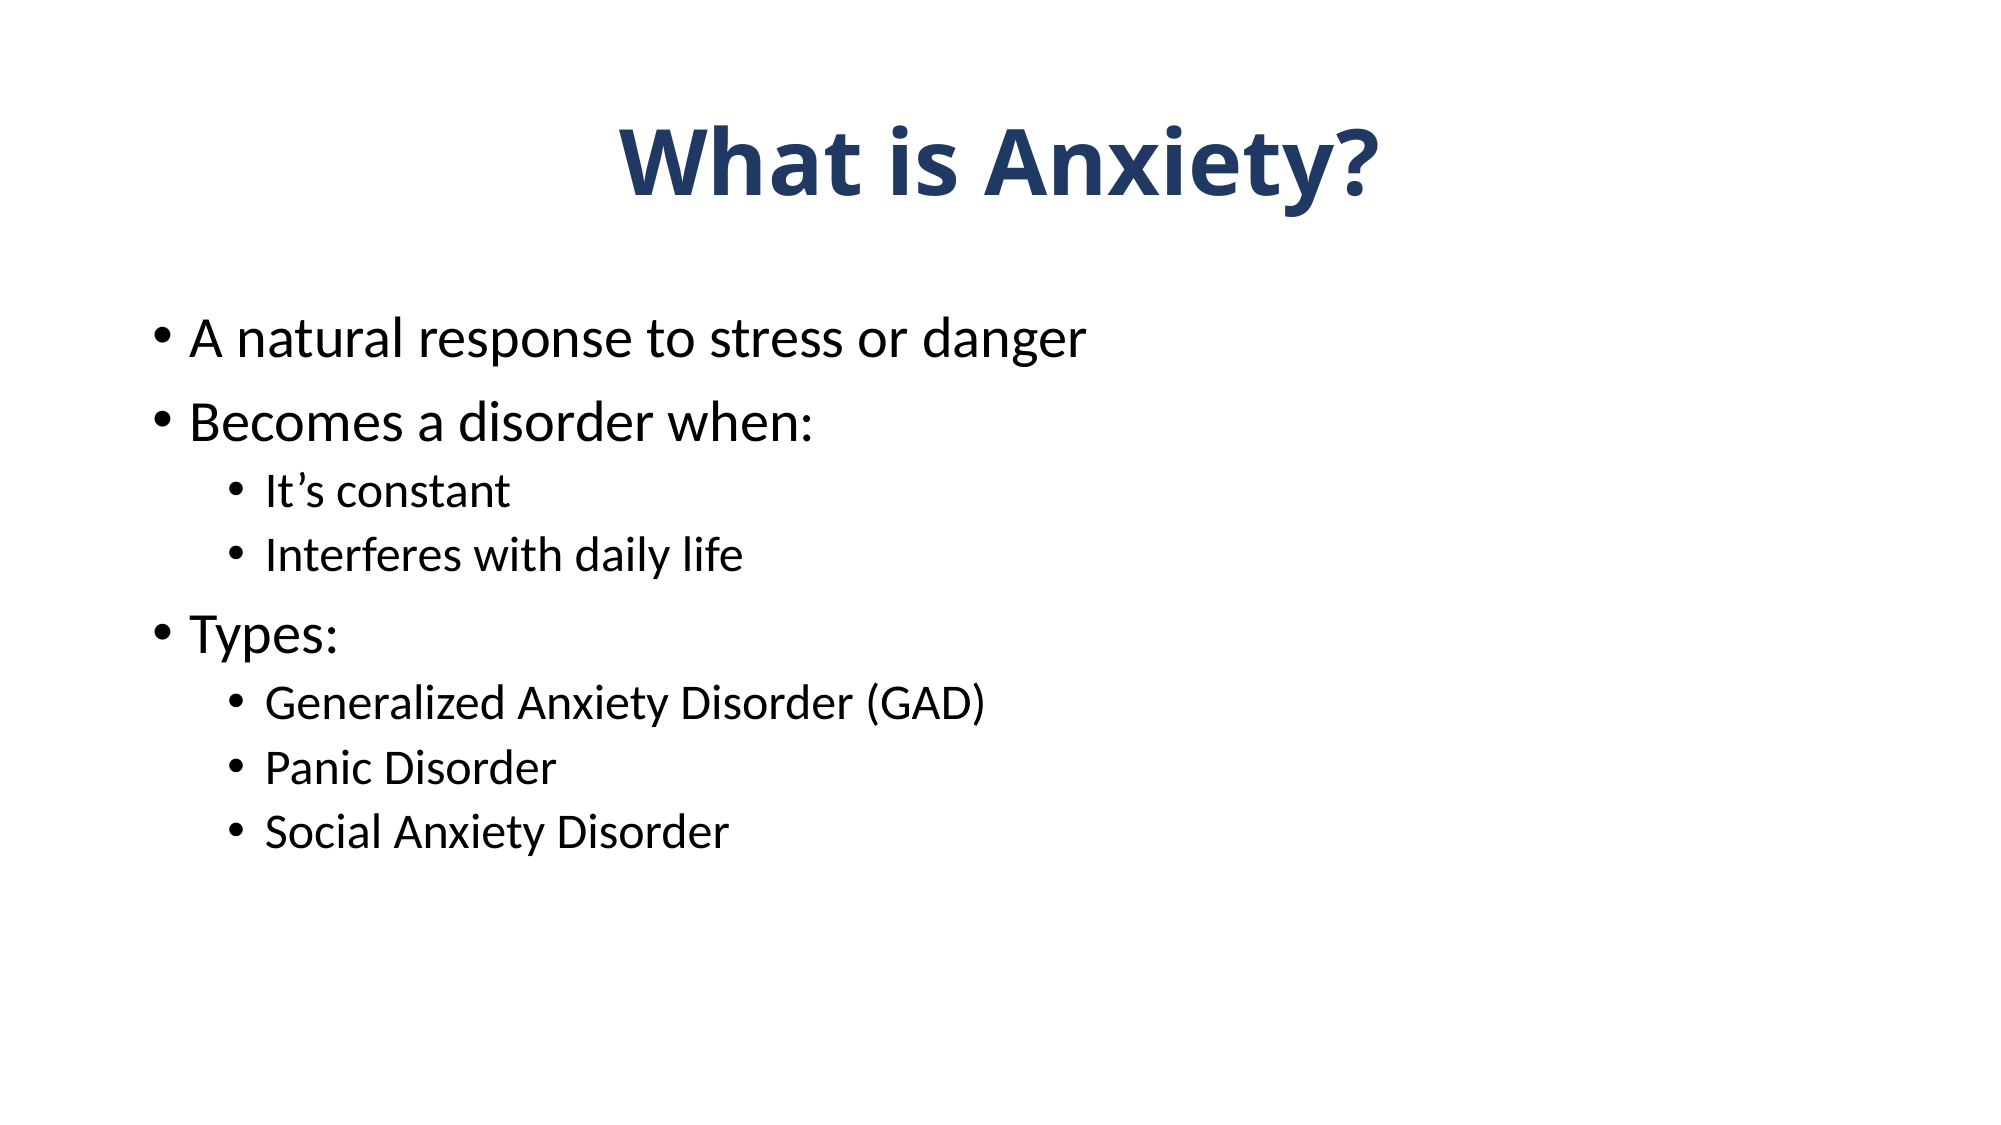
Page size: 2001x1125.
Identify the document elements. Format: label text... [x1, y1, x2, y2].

list A natural response to stress or danger Becomes a disorder when: It’s constant Interferes with daily life Types: Generalized Anxiety Disorder (GAD) Panic Disorder Social Anxiety Disorder [137, 299, 1863, 1014]
title What is Anxiety? [137, 111, 1863, 299]
